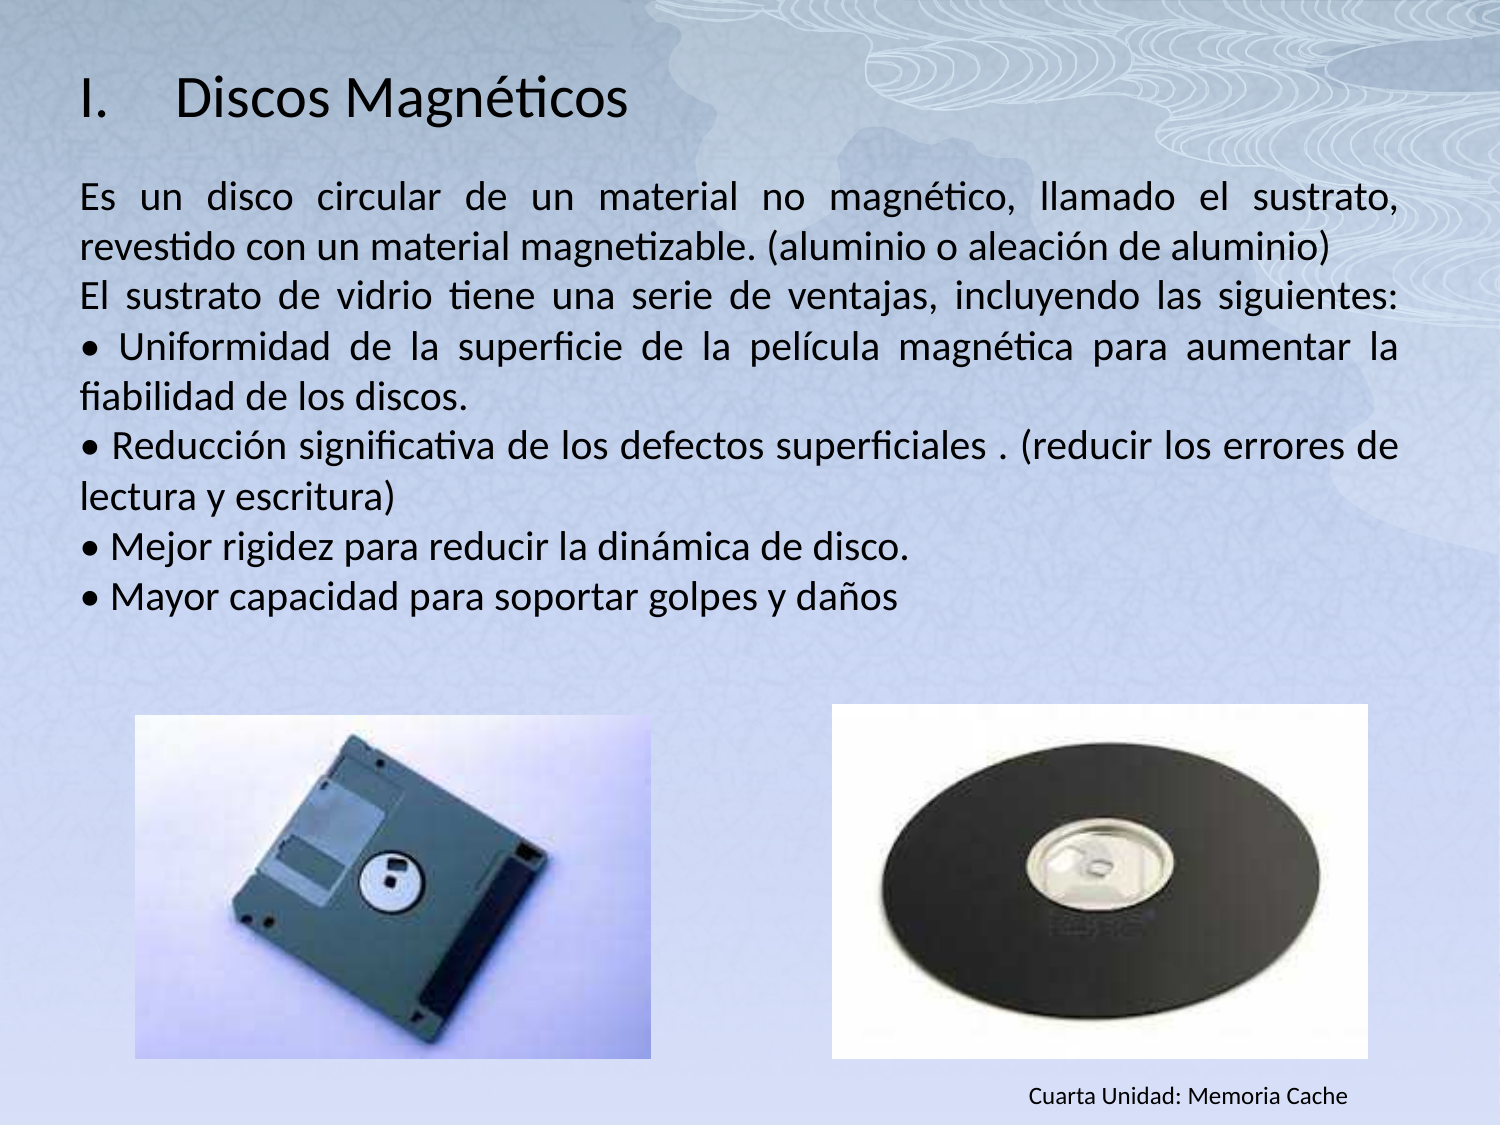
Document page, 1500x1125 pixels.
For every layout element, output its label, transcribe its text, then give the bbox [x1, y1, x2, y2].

picture [135, 715, 651, 1059]
text_box Discos Magnéticos [64, 0, 1415, 160]
text_box Es un disco circular de un material no magnético, llamado el sustrato, revestido con un material magnetizable. (aluminio o aleación de aluminio) El sustrato de vidrio tiene una serie de ventajas, incluyendo las siguientes: • Uniformidad de la superficie de la película magnética para aumentar la fiabilidad de los discos. • Reducción significativa de los defectos superficiales . (reducir los errores de lectura y escritura) • Mejor rigidez para reducir la dinámica de disco. • Mayor capacidad para soportar golpes y daños [64, 160, 1415, 626]
picture [832, 704, 1368, 1059]
footer Cuarta Unidad: Memoria Cache [992, 1065, 1386, 1125]
